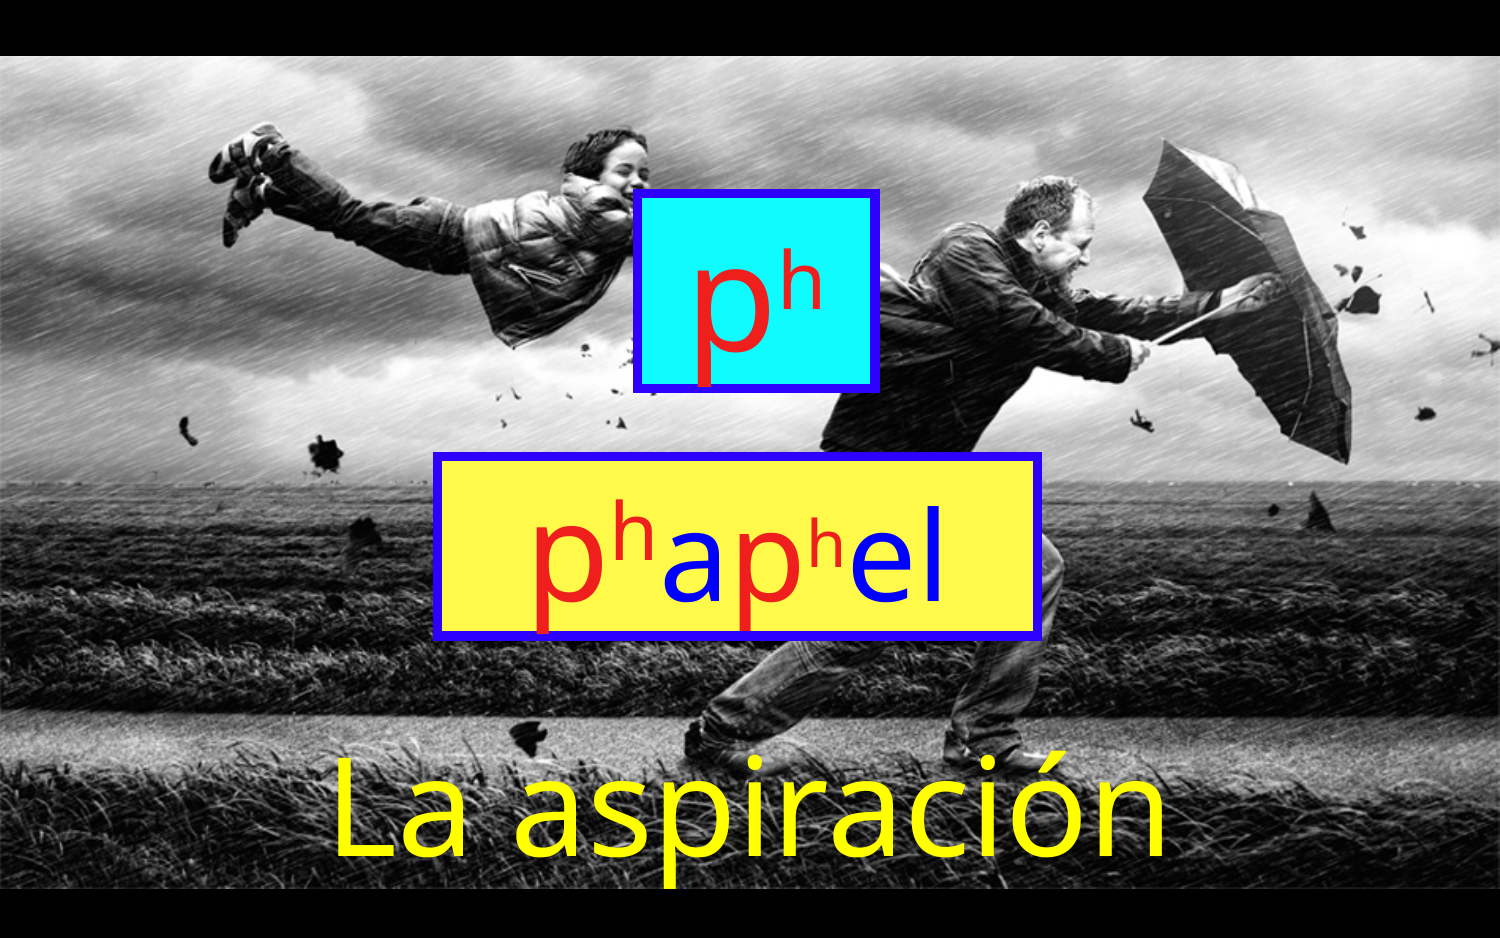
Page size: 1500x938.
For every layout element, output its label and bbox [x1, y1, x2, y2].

picture [0, 56, 1500, 889]
